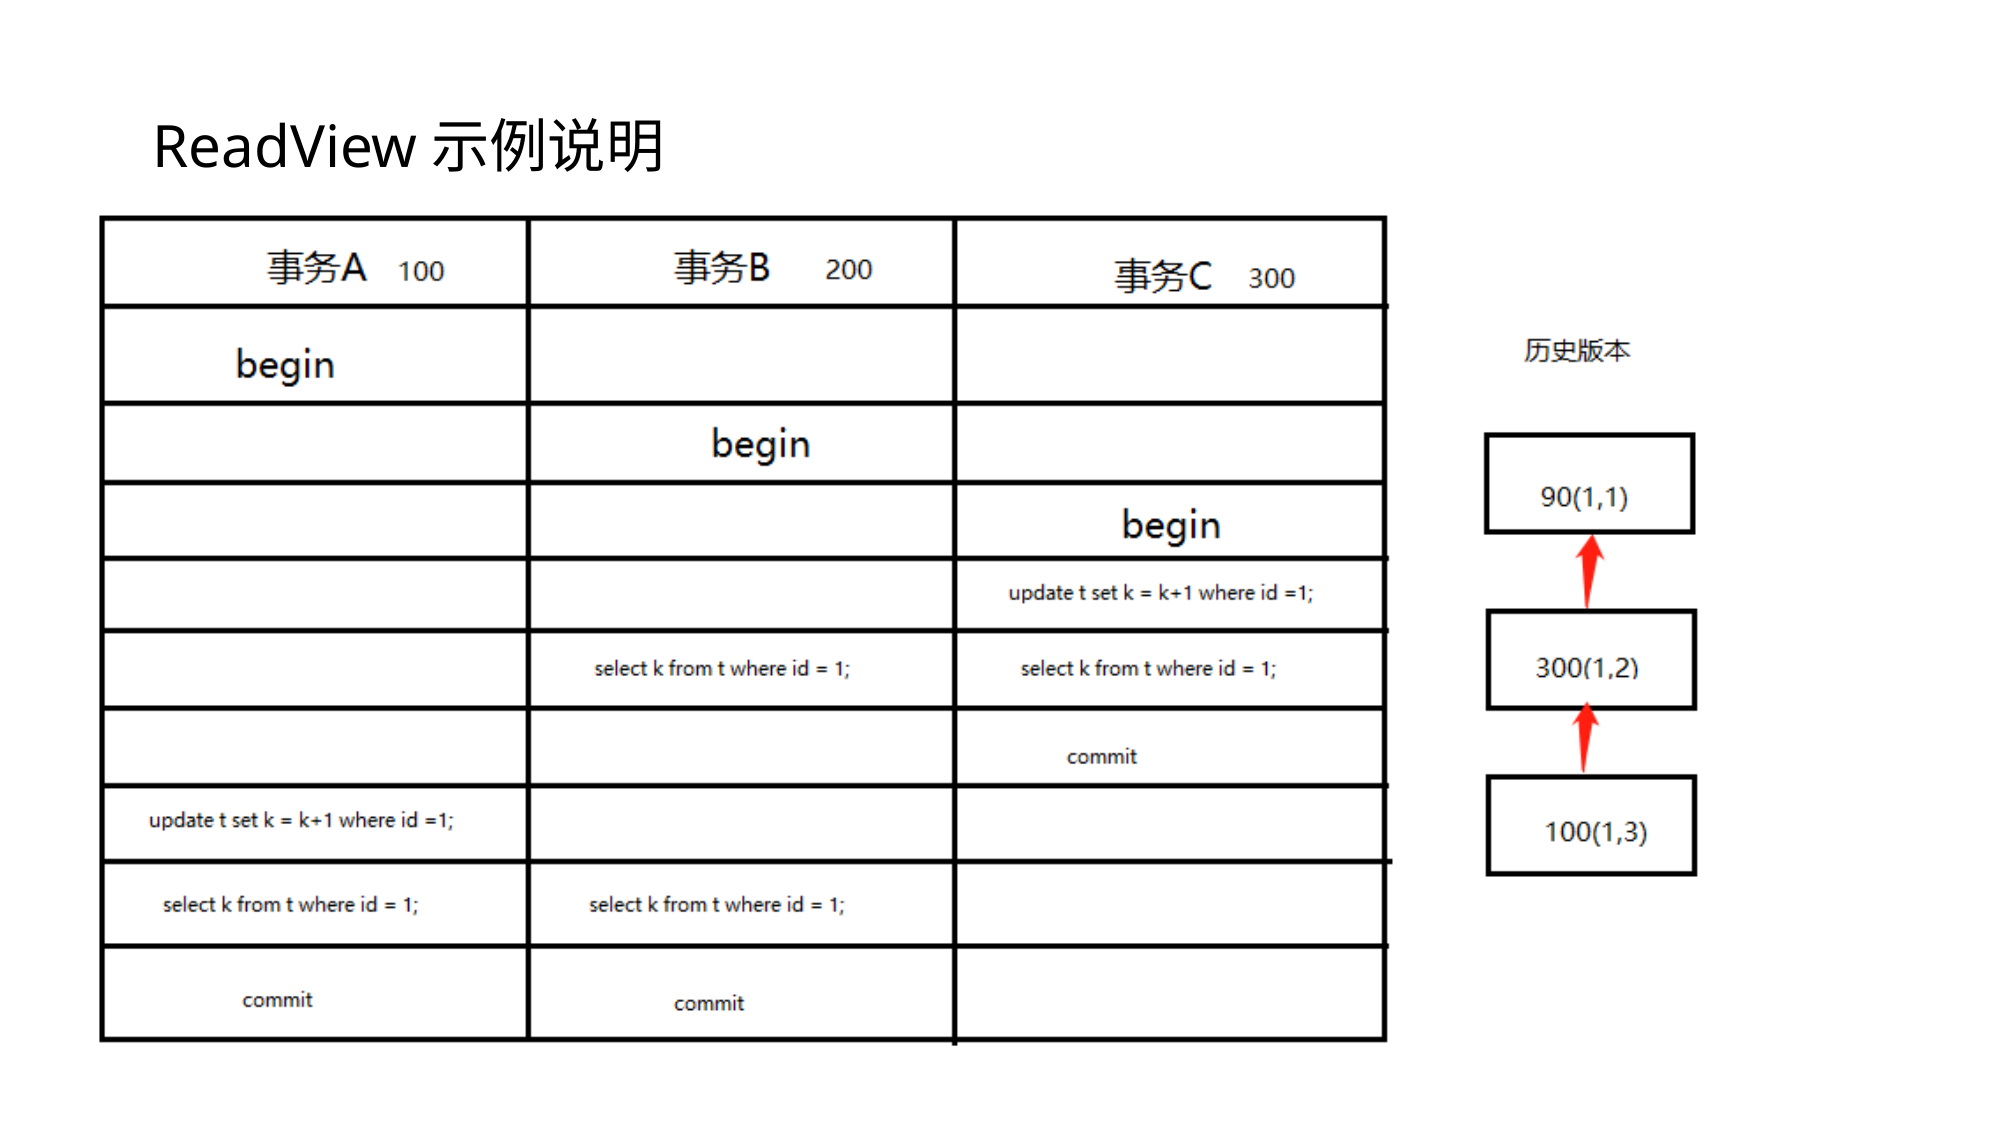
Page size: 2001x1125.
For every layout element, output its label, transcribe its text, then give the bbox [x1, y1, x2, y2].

picture [17, 186, 1798, 1076]
title ReadView示例说明 [137, 59, 1863, 238]
